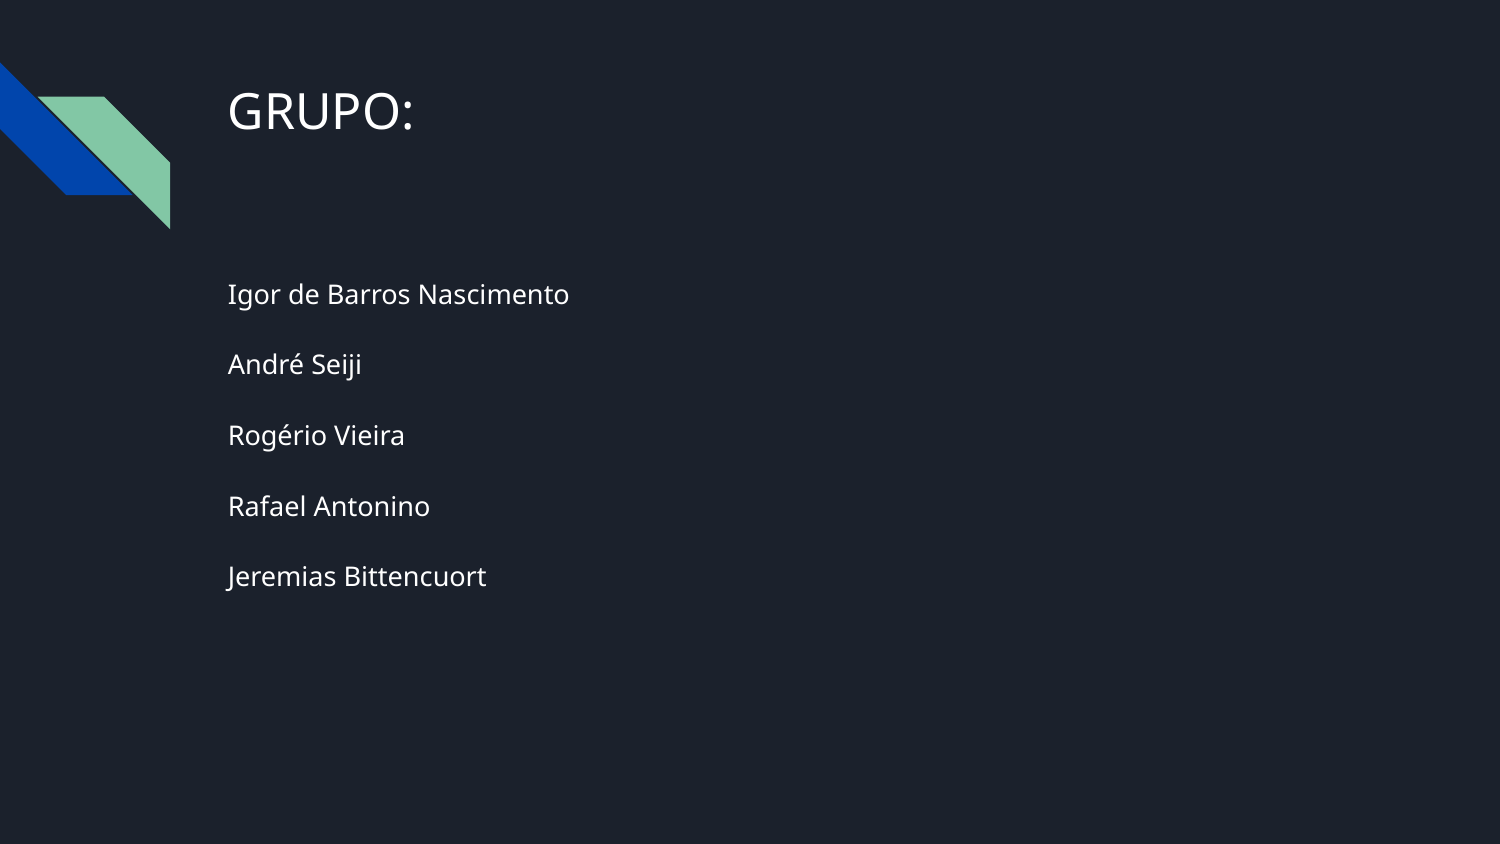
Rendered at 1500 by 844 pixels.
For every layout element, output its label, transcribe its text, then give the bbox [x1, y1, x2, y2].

list Igor de Barros Nascimento André Seiji Rogério Vieira Rafael Antonino Jeremias Bittencuort [212, 257, 1368, 735]
title GRUPO: [212, 64, 1368, 215]
